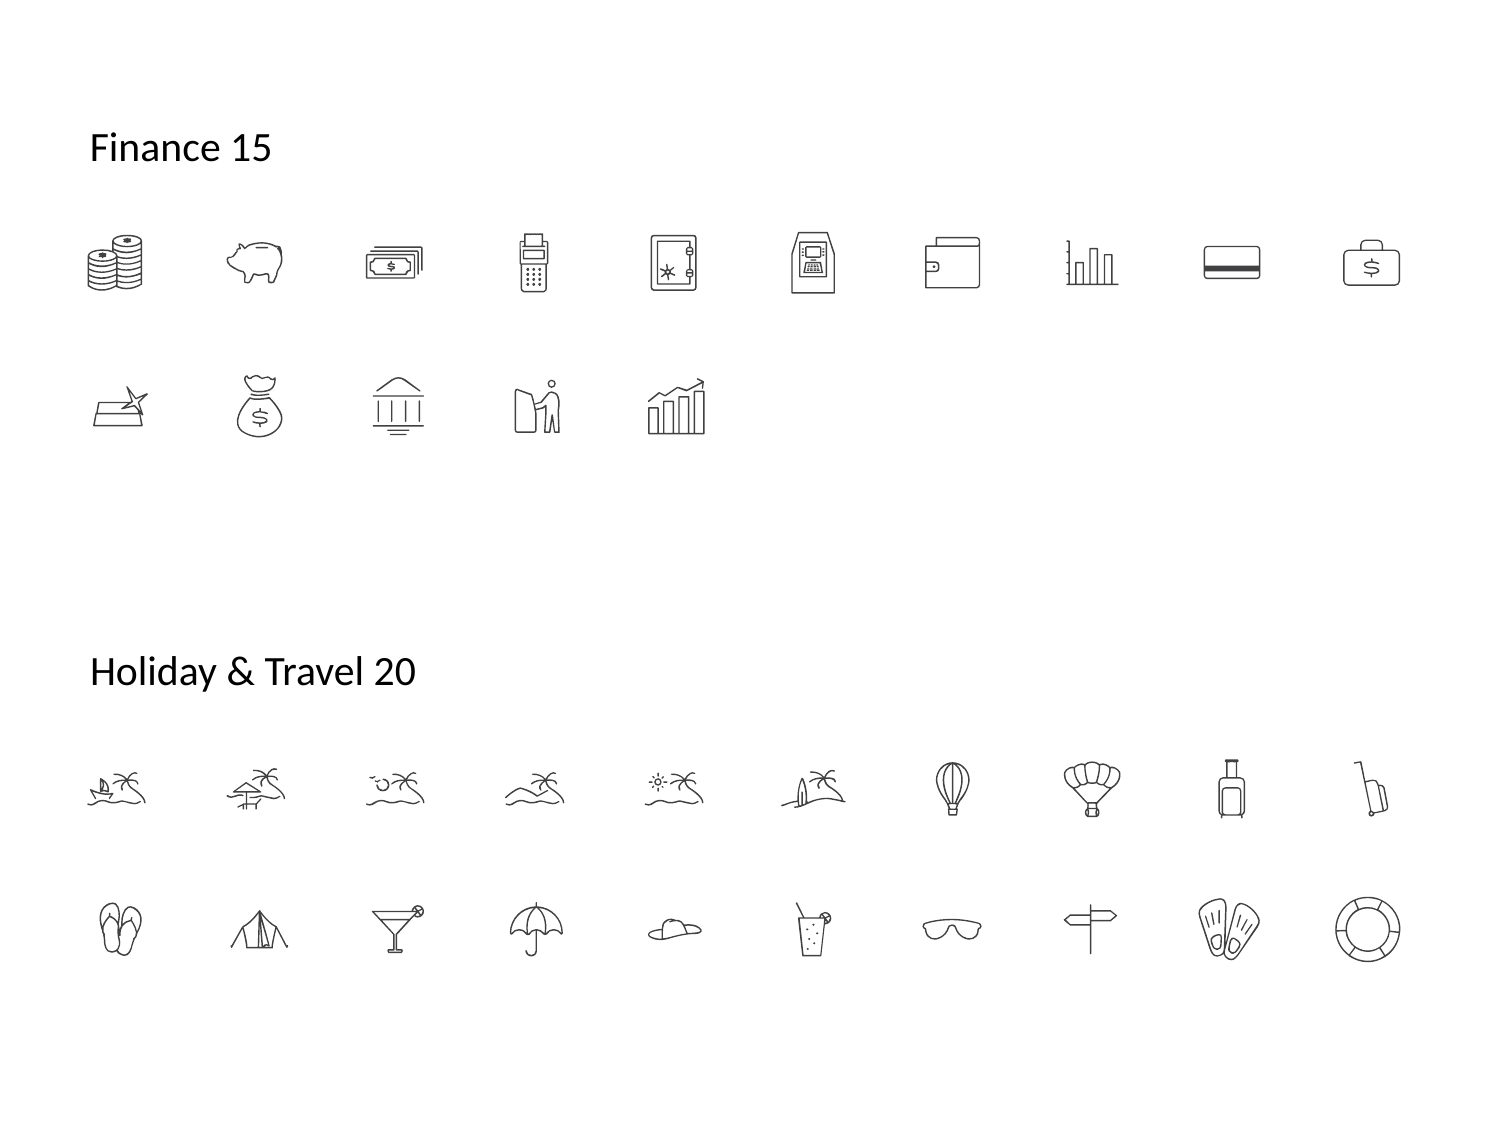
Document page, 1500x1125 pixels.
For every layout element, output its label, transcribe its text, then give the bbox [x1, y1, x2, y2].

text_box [87, 759, 1401, 963]
text_box Finance 15 [75, 112, 350, 175]
text_box Holiday & Travel 20 [75, 637, 475, 700]
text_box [87, 231, 1401, 438]
